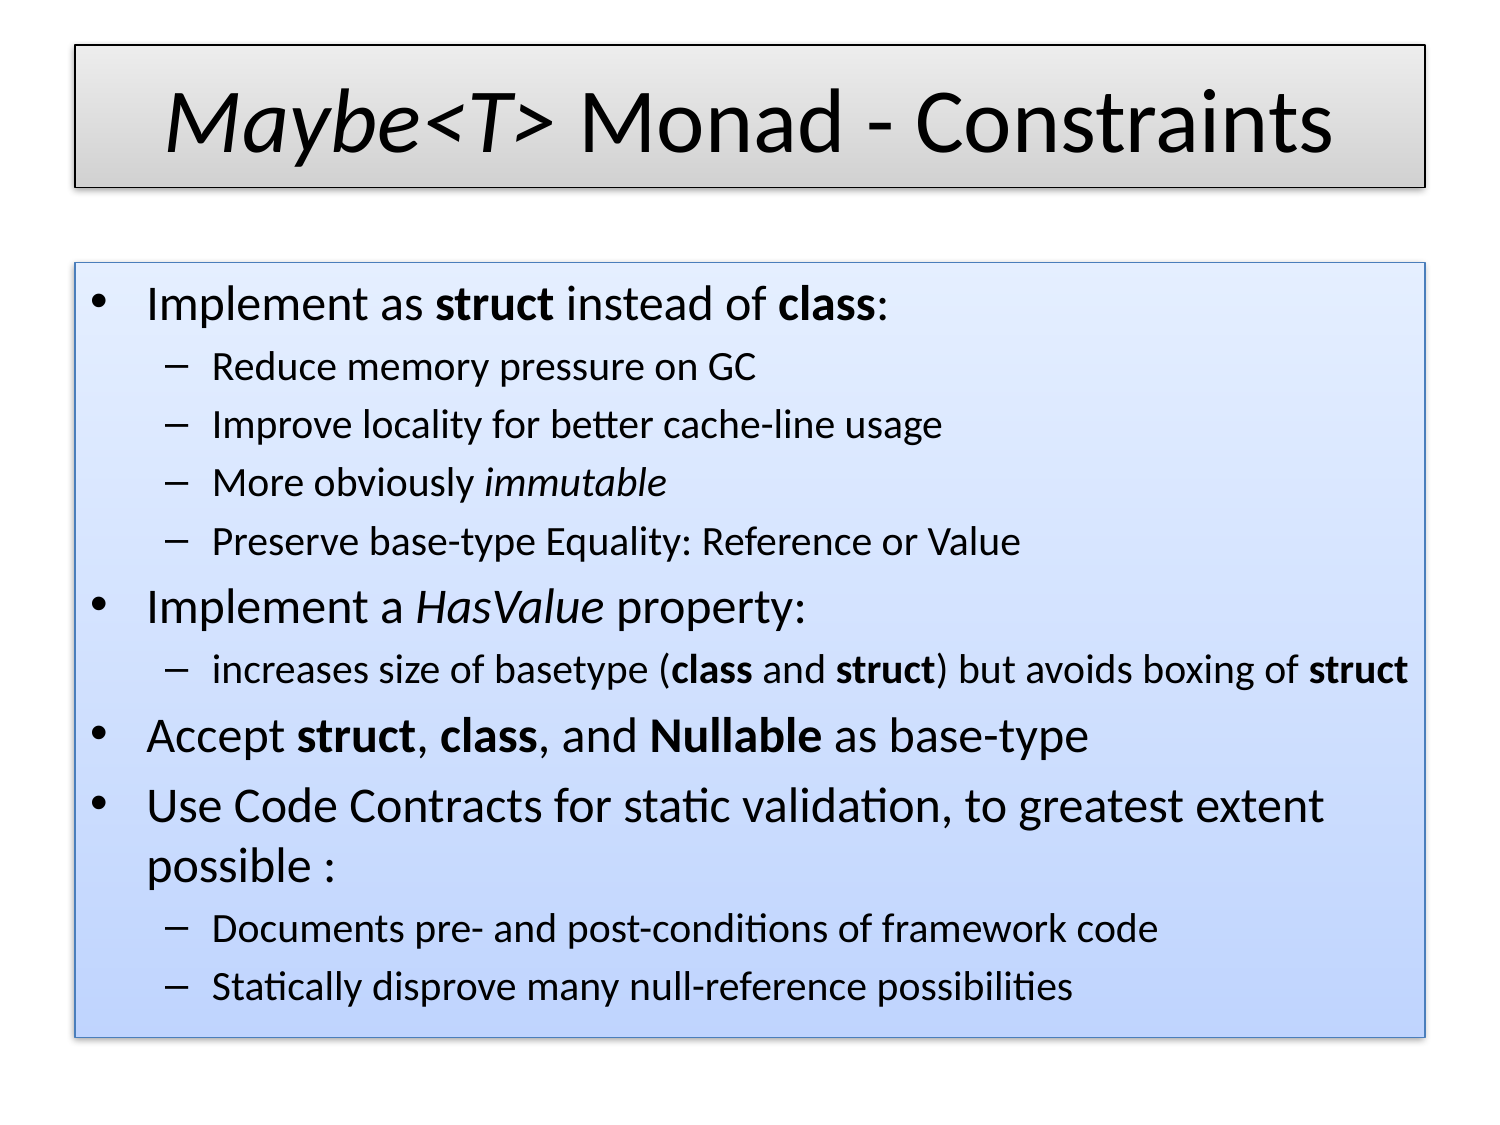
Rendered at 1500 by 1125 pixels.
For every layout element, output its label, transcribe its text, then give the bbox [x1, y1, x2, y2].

title Maybe<T> Monad - Constraints [74, 44, 1426, 188]
list Implement as struct instead of class: Reduce memory pressure on GC Improve locality for better cache-line usage More obviously immutable Preserve base-type Equality: Reference or Value Implement a HasValue property: increases size of basetype (class and struct) but avoids boxing of struct Accept struct, class, and Nullable as base-type Use Code Contracts for static validation, to greatest extent possible : Documents pre- and post-conditions of framework code Statically disprove many null-reference possibilities [74, 262, 1426, 1038]
